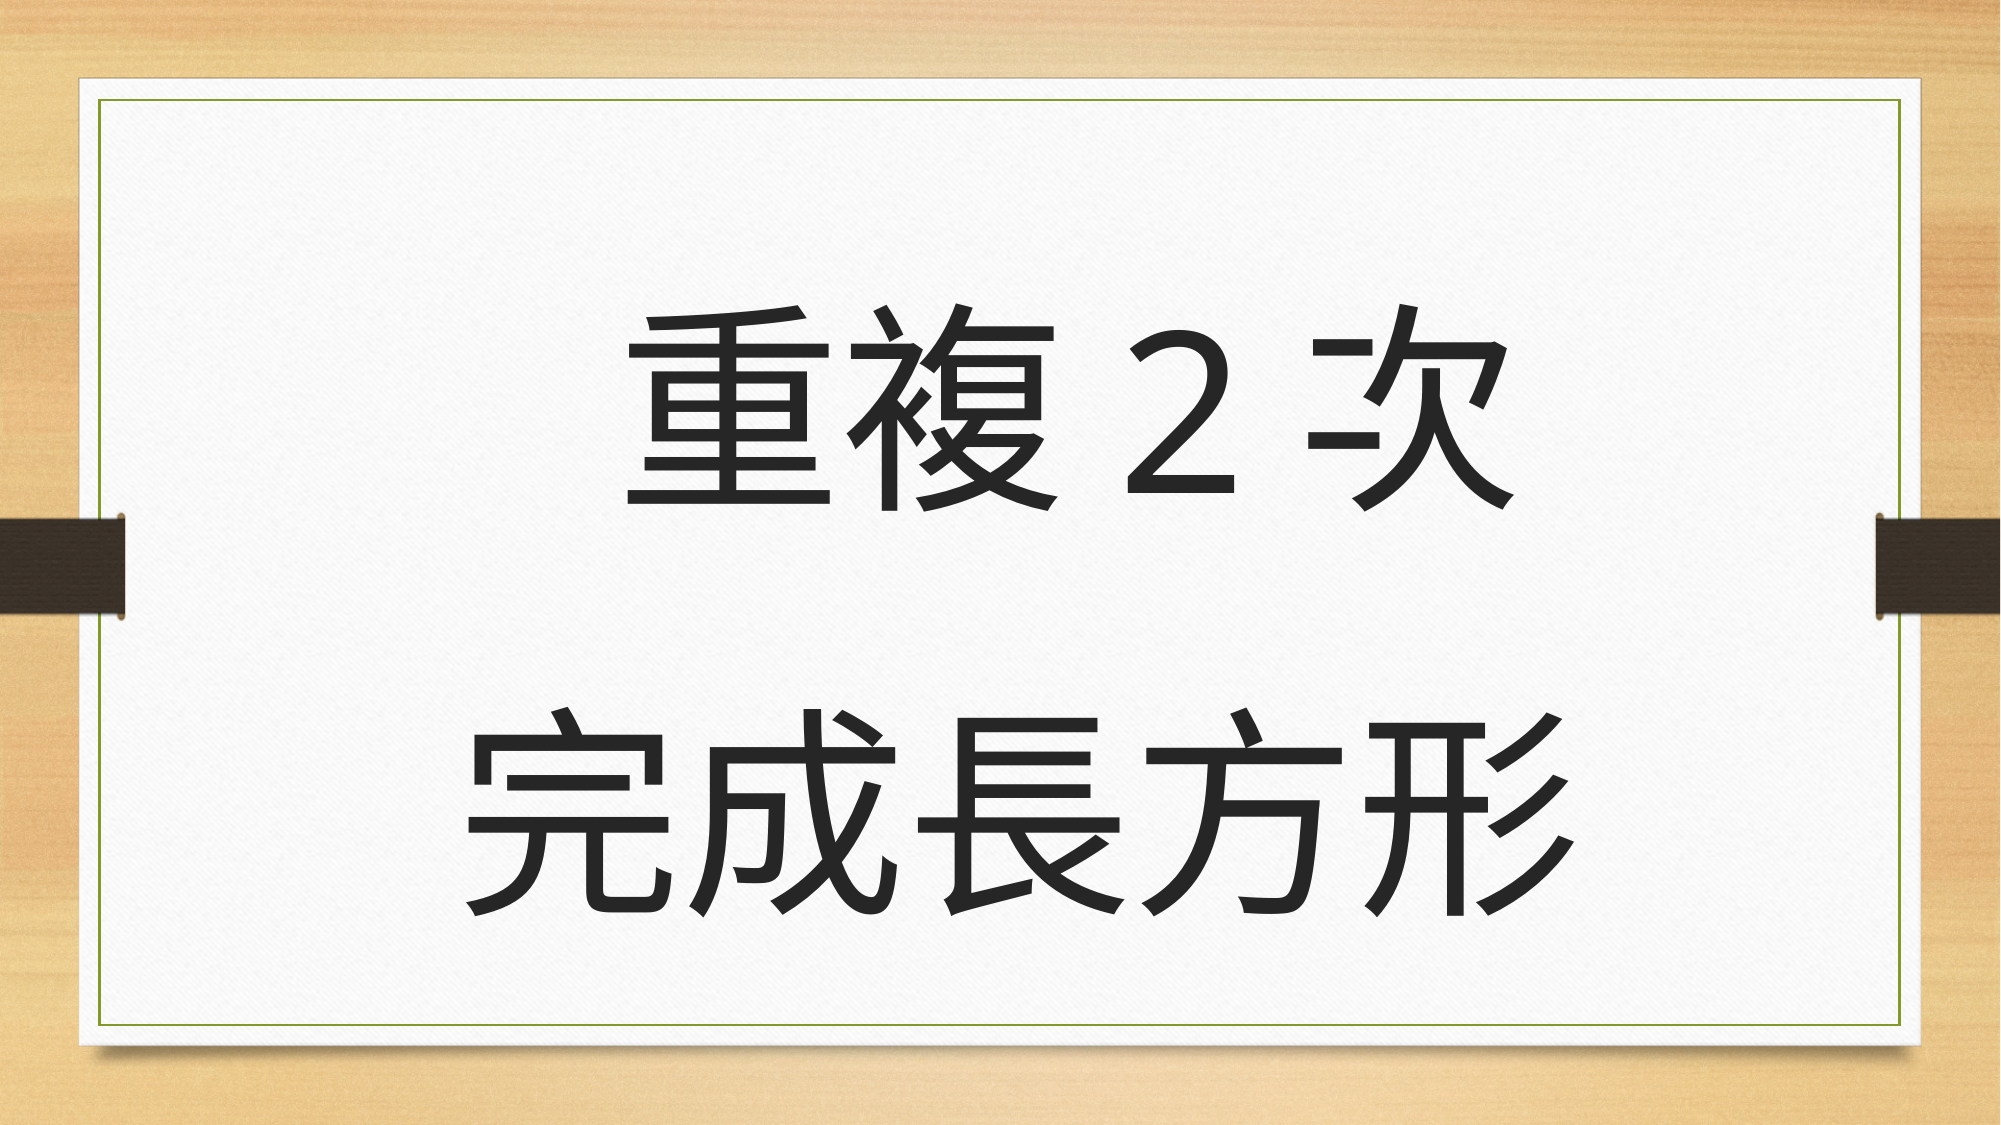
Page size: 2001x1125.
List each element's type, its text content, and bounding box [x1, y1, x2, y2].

picture [0, 0, 2001, 1125]
title 重複2次 完成長方形 [164, 121, 1874, 956]
